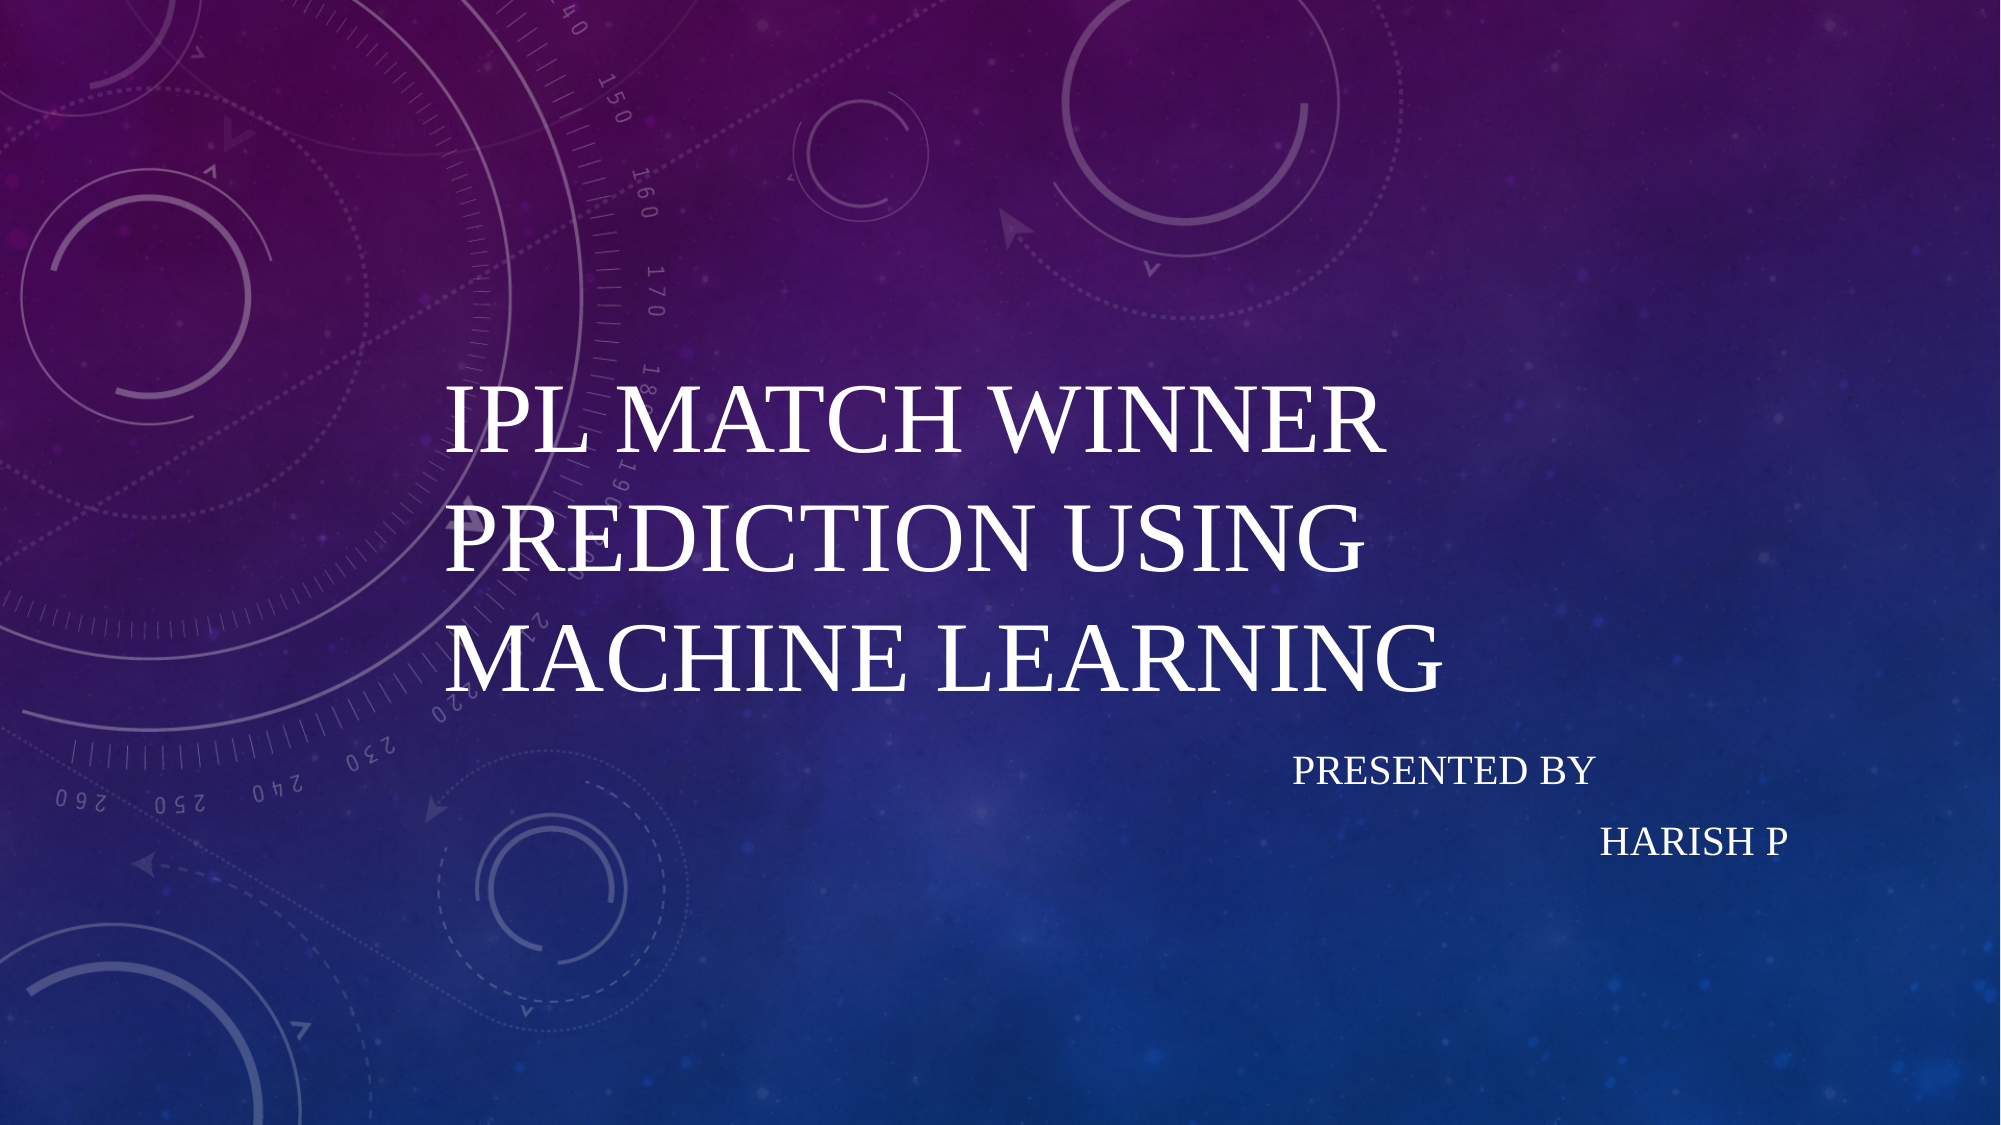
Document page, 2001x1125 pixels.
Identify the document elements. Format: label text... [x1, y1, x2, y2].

picture [0, 0, 2001, 1125]
subtitle Presented by Harish P [650, 735, 1831, 967]
title IPL Match Winner Prediction Using Machine Learning [429, 322, 1610, 720]
